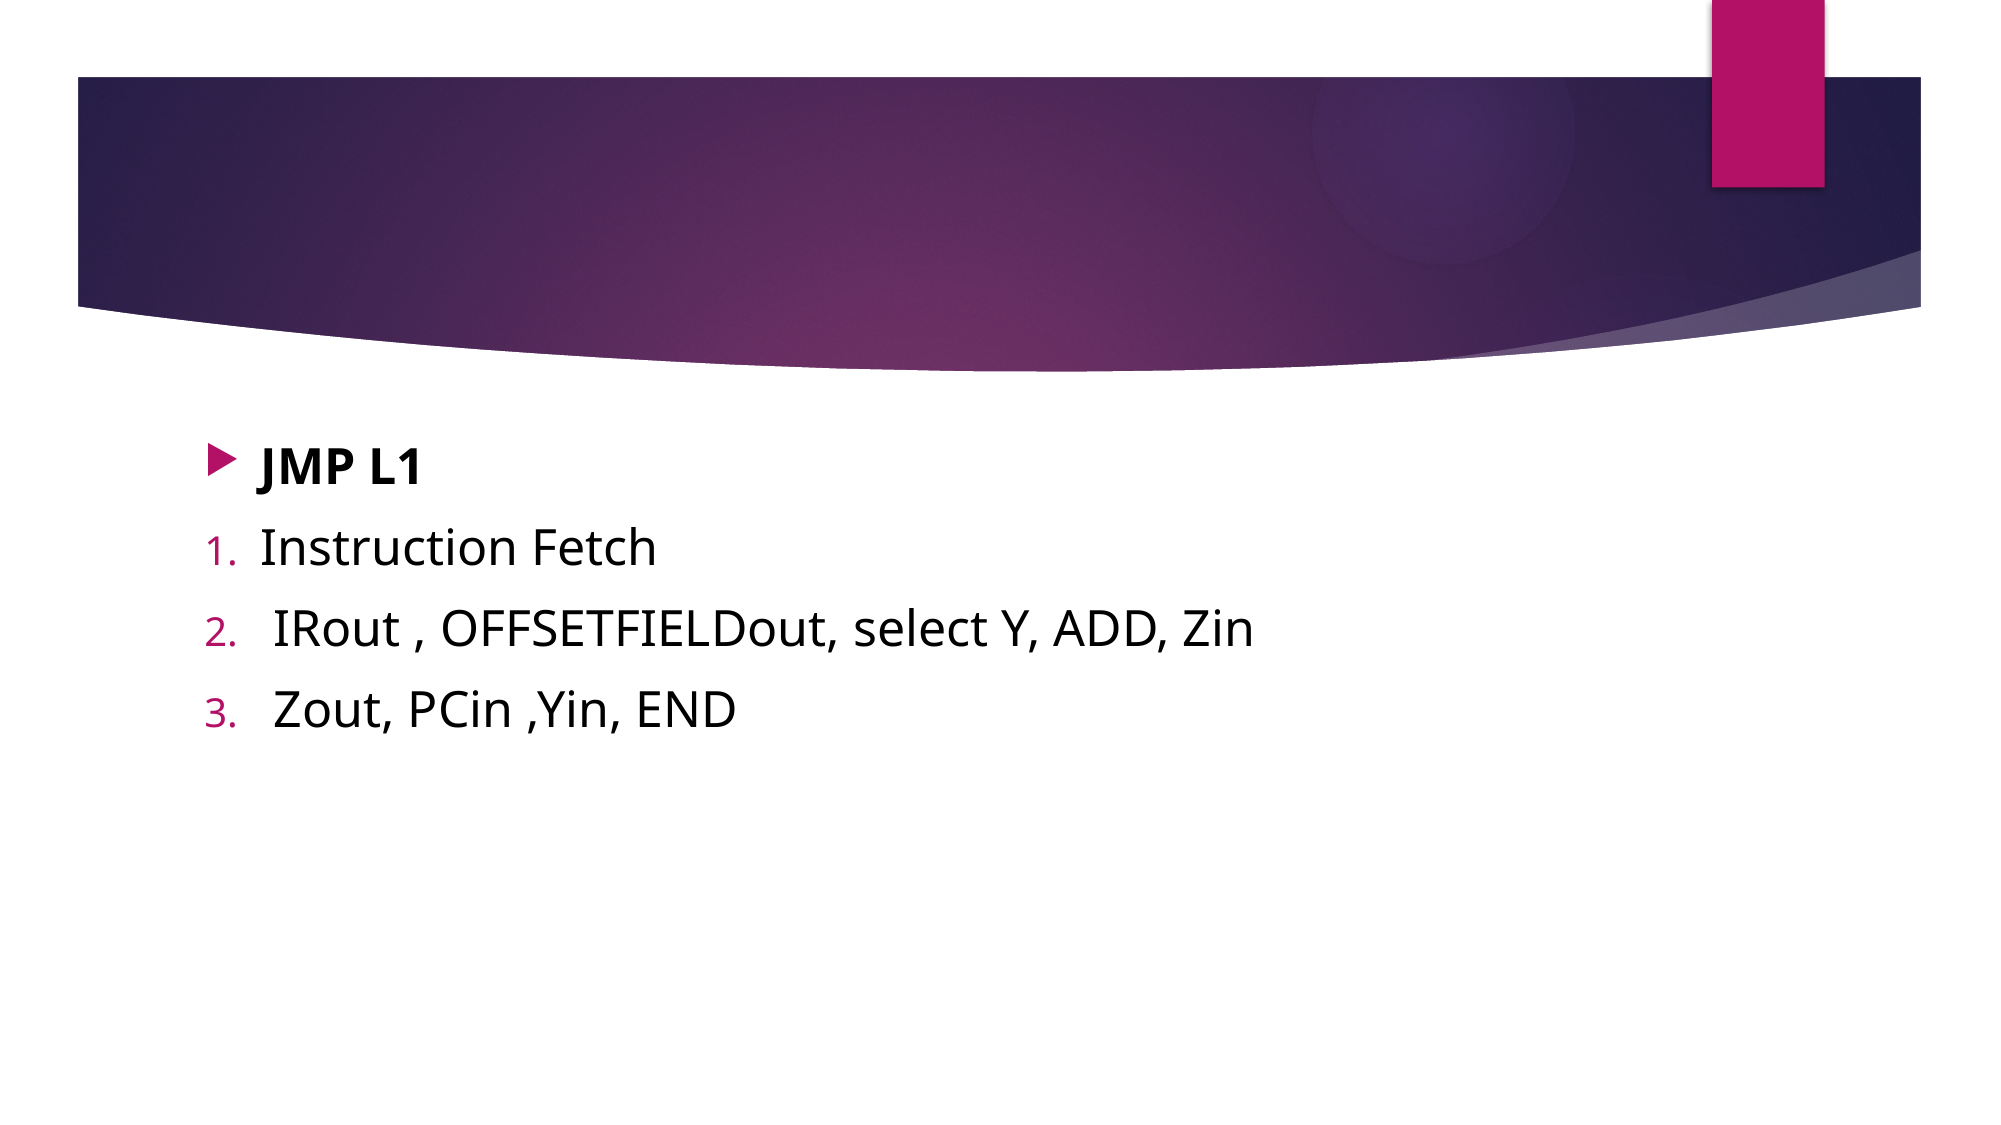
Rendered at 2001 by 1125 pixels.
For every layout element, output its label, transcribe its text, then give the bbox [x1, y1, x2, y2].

list JMP L1 Instruction Fetch IRout , OFFSETFIELDout, select Y, ADD, Zin Zout, PCin ,Yin, END [189, 427, 1332, 1005]
